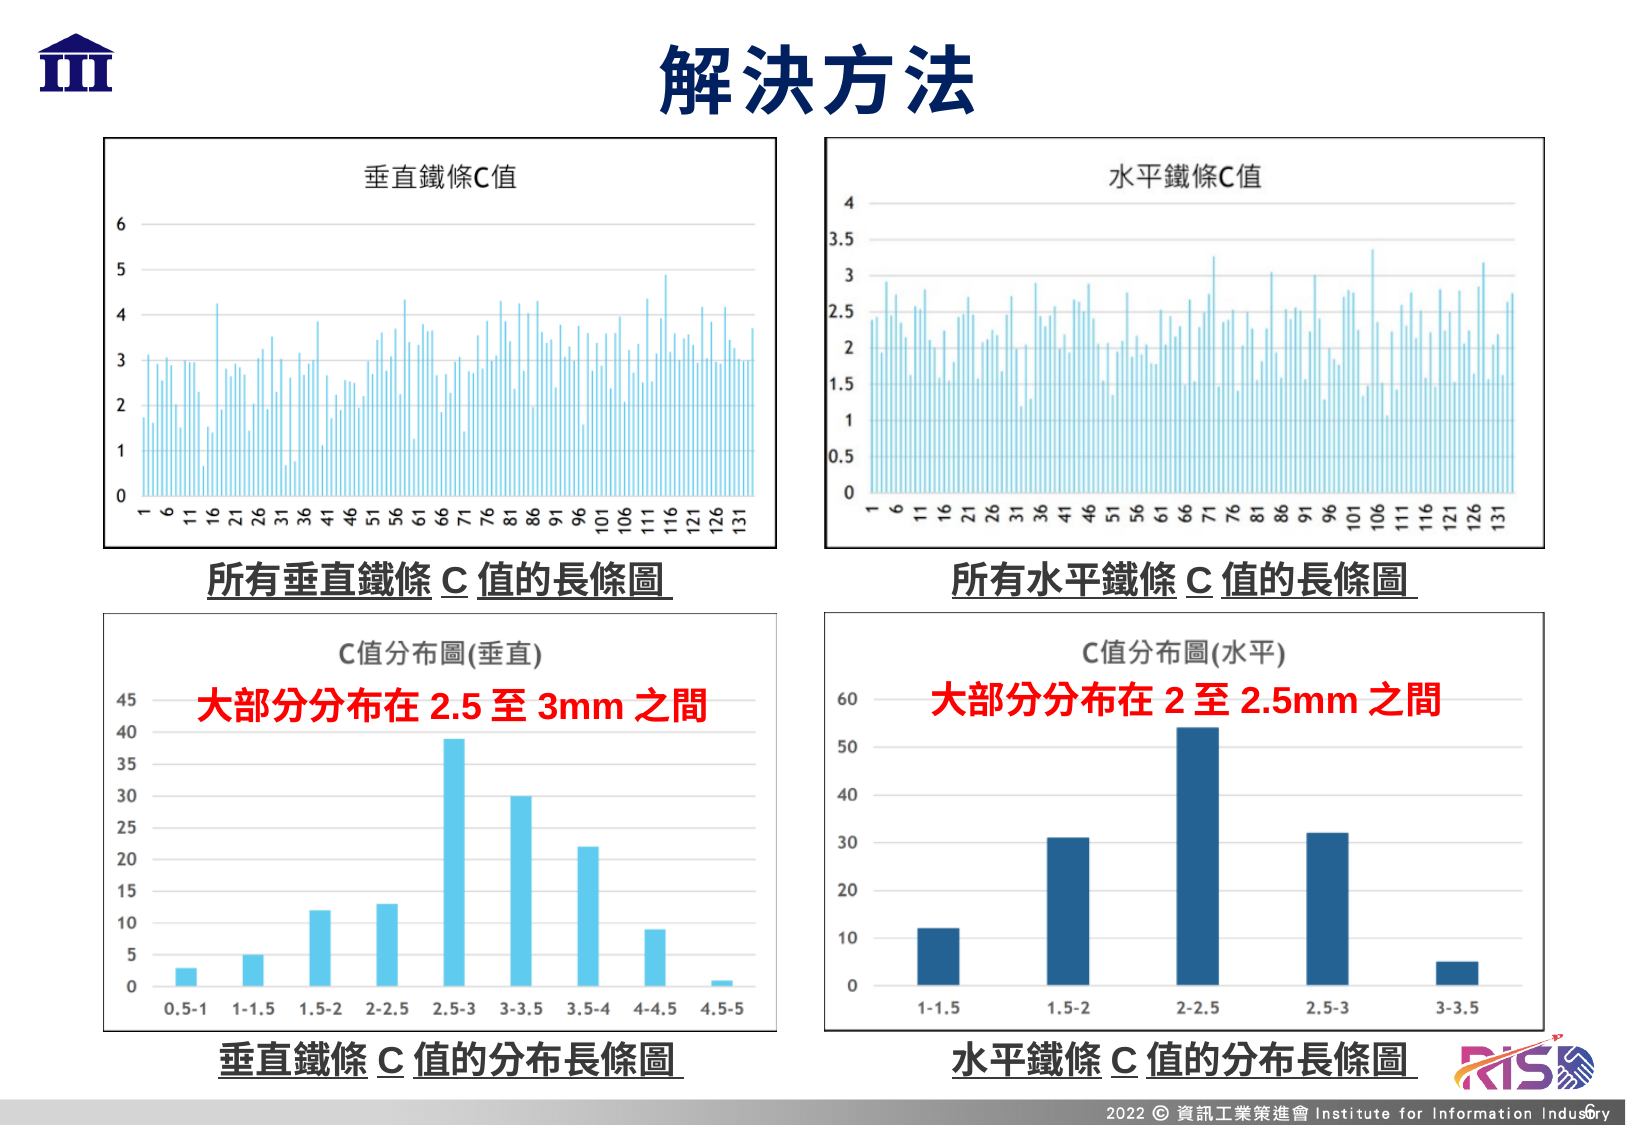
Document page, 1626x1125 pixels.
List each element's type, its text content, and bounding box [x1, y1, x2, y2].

text_box 水平鐵條C值的分布長條圖 [936, 1032, 1433, 1089]
picture [0, 0, 1626, 1125]
slide_number 5 [1555, 1089, 1625, 1125]
text_box 所有垂直鐵條C值的長條圖 [192, 549, 688, 609]
text_box 所有水平鐵條C值的長條圖 [936, 549, 1433, 609]
title 解決方法 [151, 34, 1486, 124]
text_box 垂直鐵條C值的分布長條圖 [203, 1032, 699, 1089]
